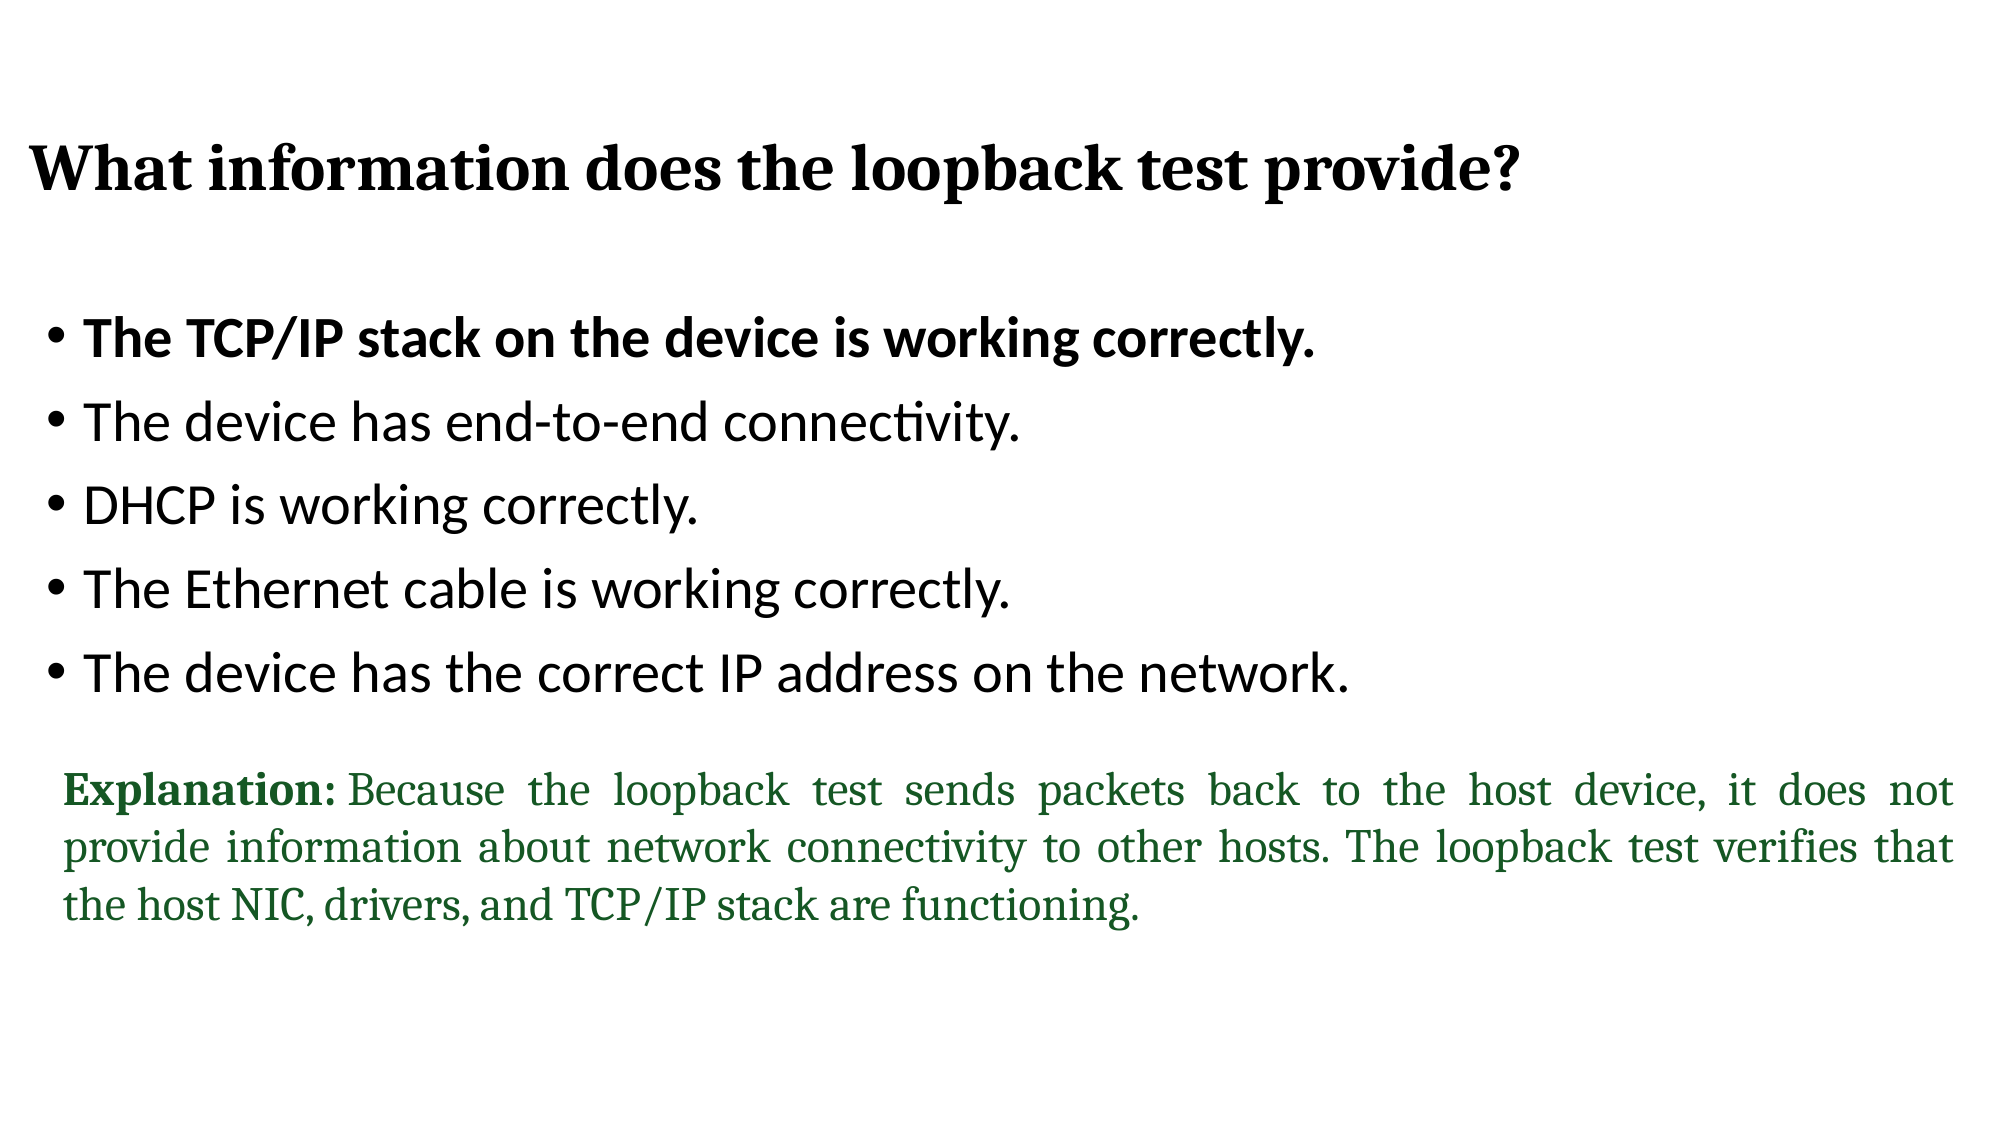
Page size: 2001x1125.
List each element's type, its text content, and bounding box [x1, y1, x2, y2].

list The TCP/IP stack on the device is working correctly. The device has end-to-end connectivity. DHCP is working correctly. The Ethernet cable is working correctly. The device has the correct IP address on the network. [31, 299, 1972, 750]
title What information does the loopback test provide? [0, 59, 2000, 278]
text_box Explanation: Because the loopback test sends packets back to the host device, it does not provide information about network connectivity to other hosts. The loopback test verifies that the host NIC, drivers, and TCP/IP stack are functioning. [48, 750, 1972, 938]
